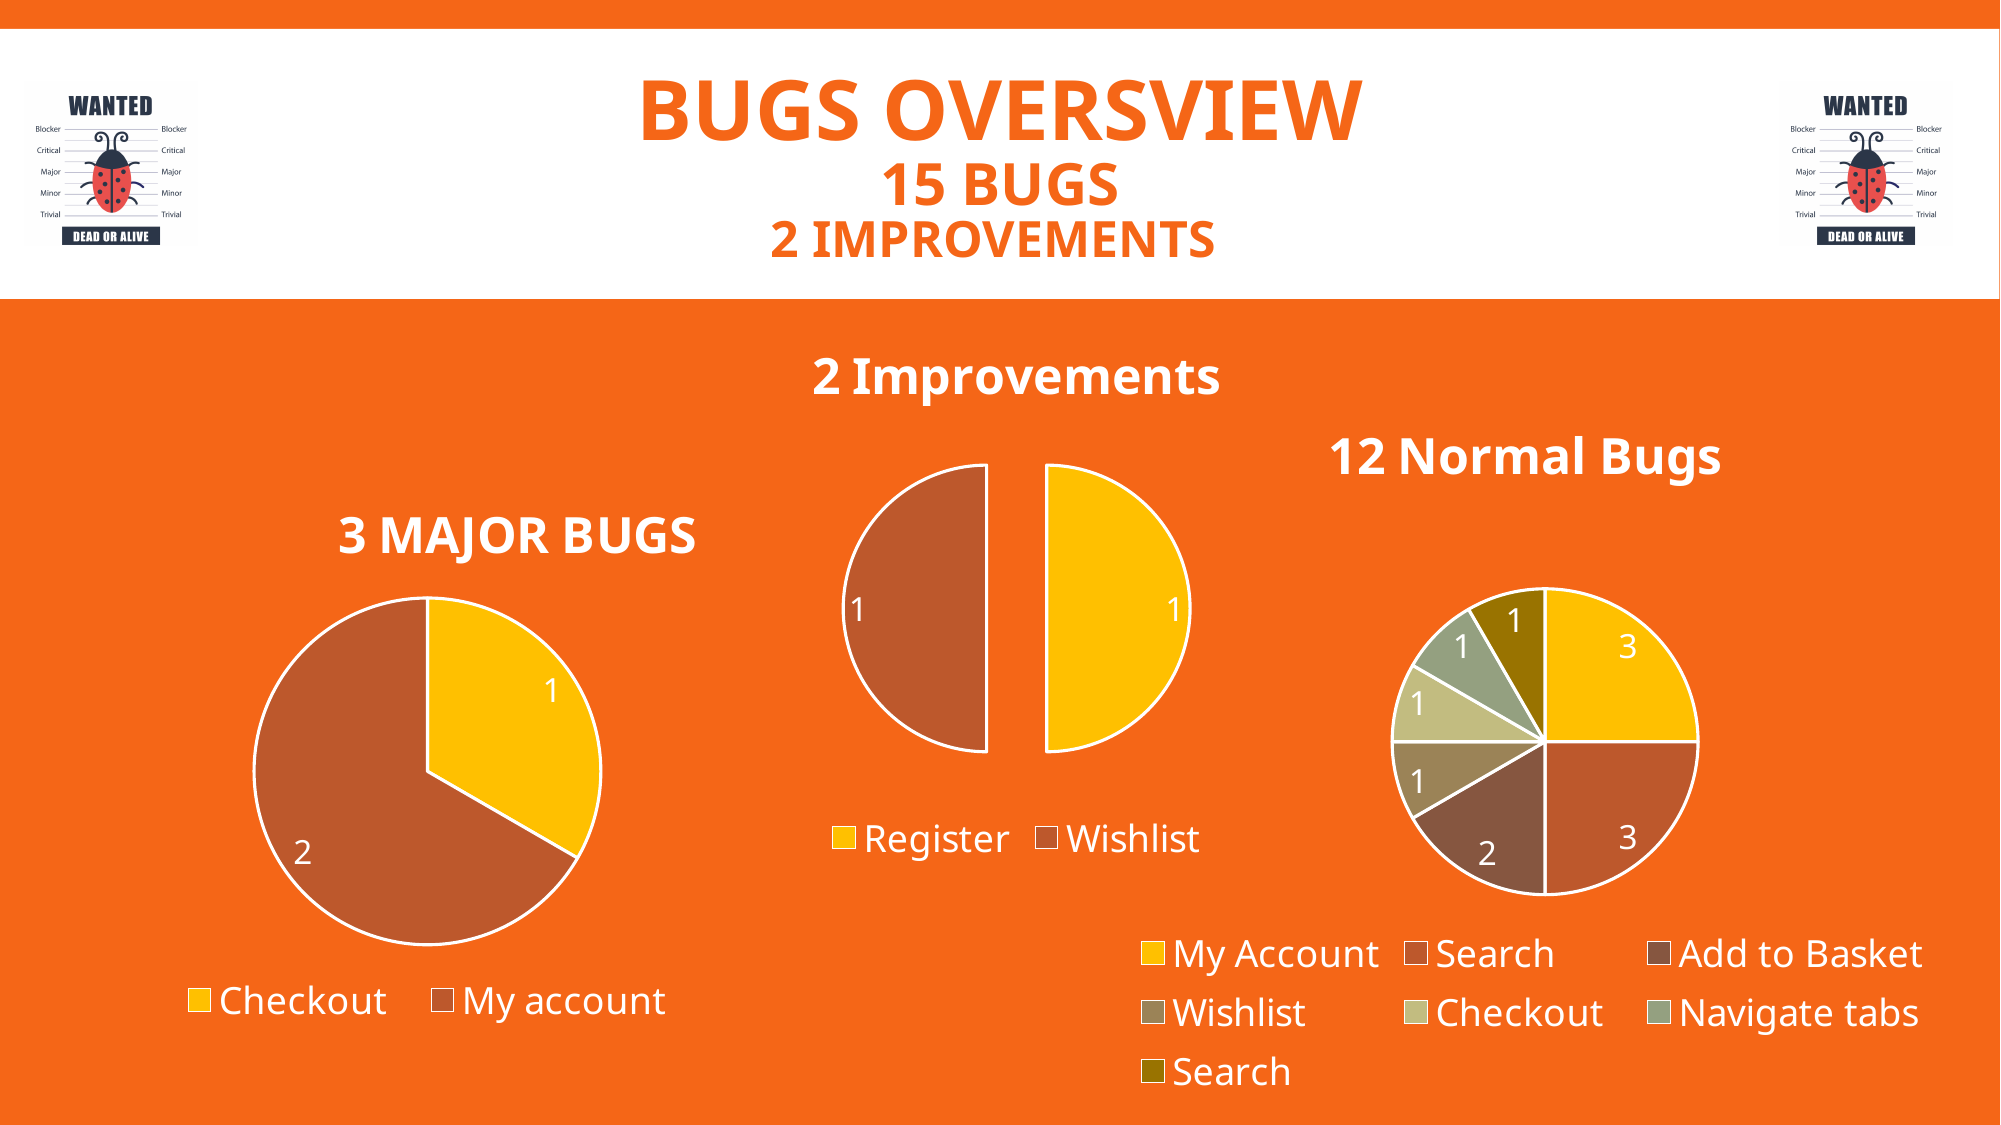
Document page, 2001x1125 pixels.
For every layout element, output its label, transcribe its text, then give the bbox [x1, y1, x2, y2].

picture [24, 81, 198, 246]
title Bugs oversview 15 Bugs 2 improvements [197, 46, 1803, 295]
picture [1779, 81, 1953, 246]
chart [33, 307, 2000, 1105]
